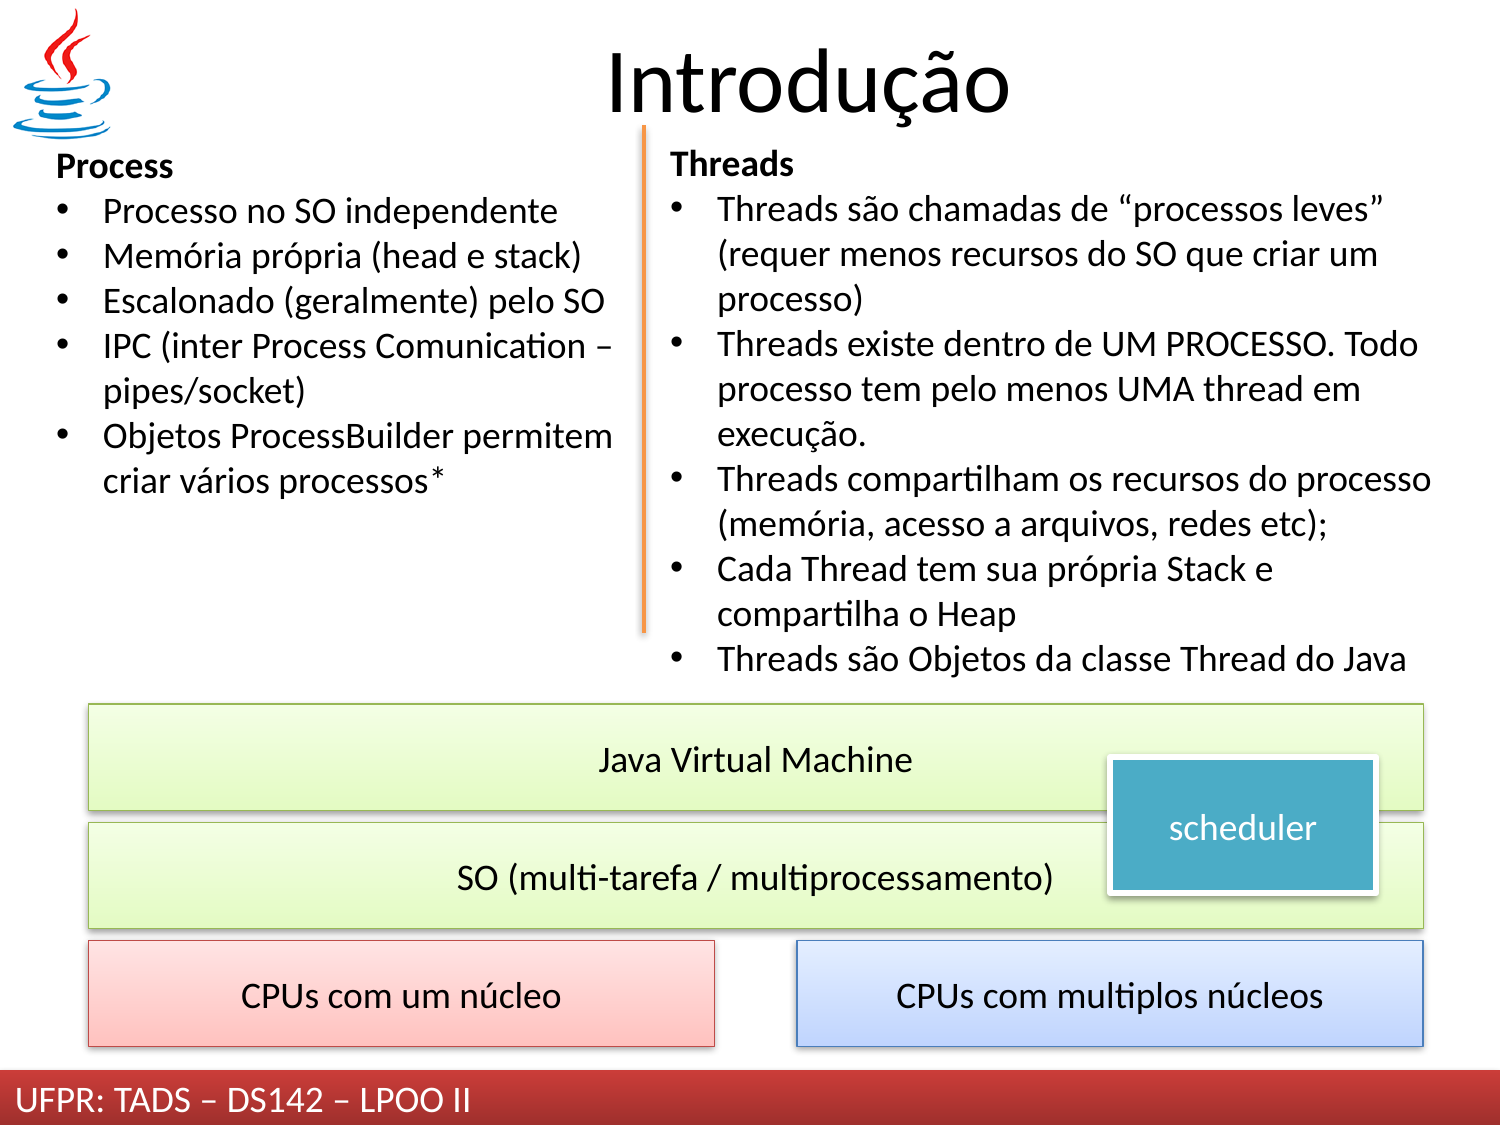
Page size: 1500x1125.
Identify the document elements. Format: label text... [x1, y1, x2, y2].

text_box CPUs com um núcleo [88, 940, 715, 1047]
text_box scheduler [1107, 754, 1379, 896]
picture [5, 4, 120, 144]
text_box Threads Threads são chamadas de “processos leves” (requer menos recursos do SO que criar um processo) Threads existe dentro de UM PROCESSO. Todo processo tem pelo menos UMA thread em execução. Threads compartilham os recursos do processo (memória, acesso a arquivos, redes etc); Cada Thread tem sua própria Stack e compartilha o Heap Threads são Objetos da classe Thread do Java [655, 131, 1471, 687]
text_box SO (multi-tarefa / multiprocessamento) [88, 822, 1424, 929]
text_box Process Processo no SO independente Memória própria (head e stack) Escalonado (geralmente) pelo SO IPC (inter Process Comunication – pipes/socket) Objetos ProcessBuilder permitem criar vários processos* [41, 133, 639, 509]
text_box CPUs com multiplos núcleos [796, 940, 1424, 1047]
title Introdução [135, 7, 1483, 144]
text_box Java Virtual Machine [88, 703, 1424, 811]
